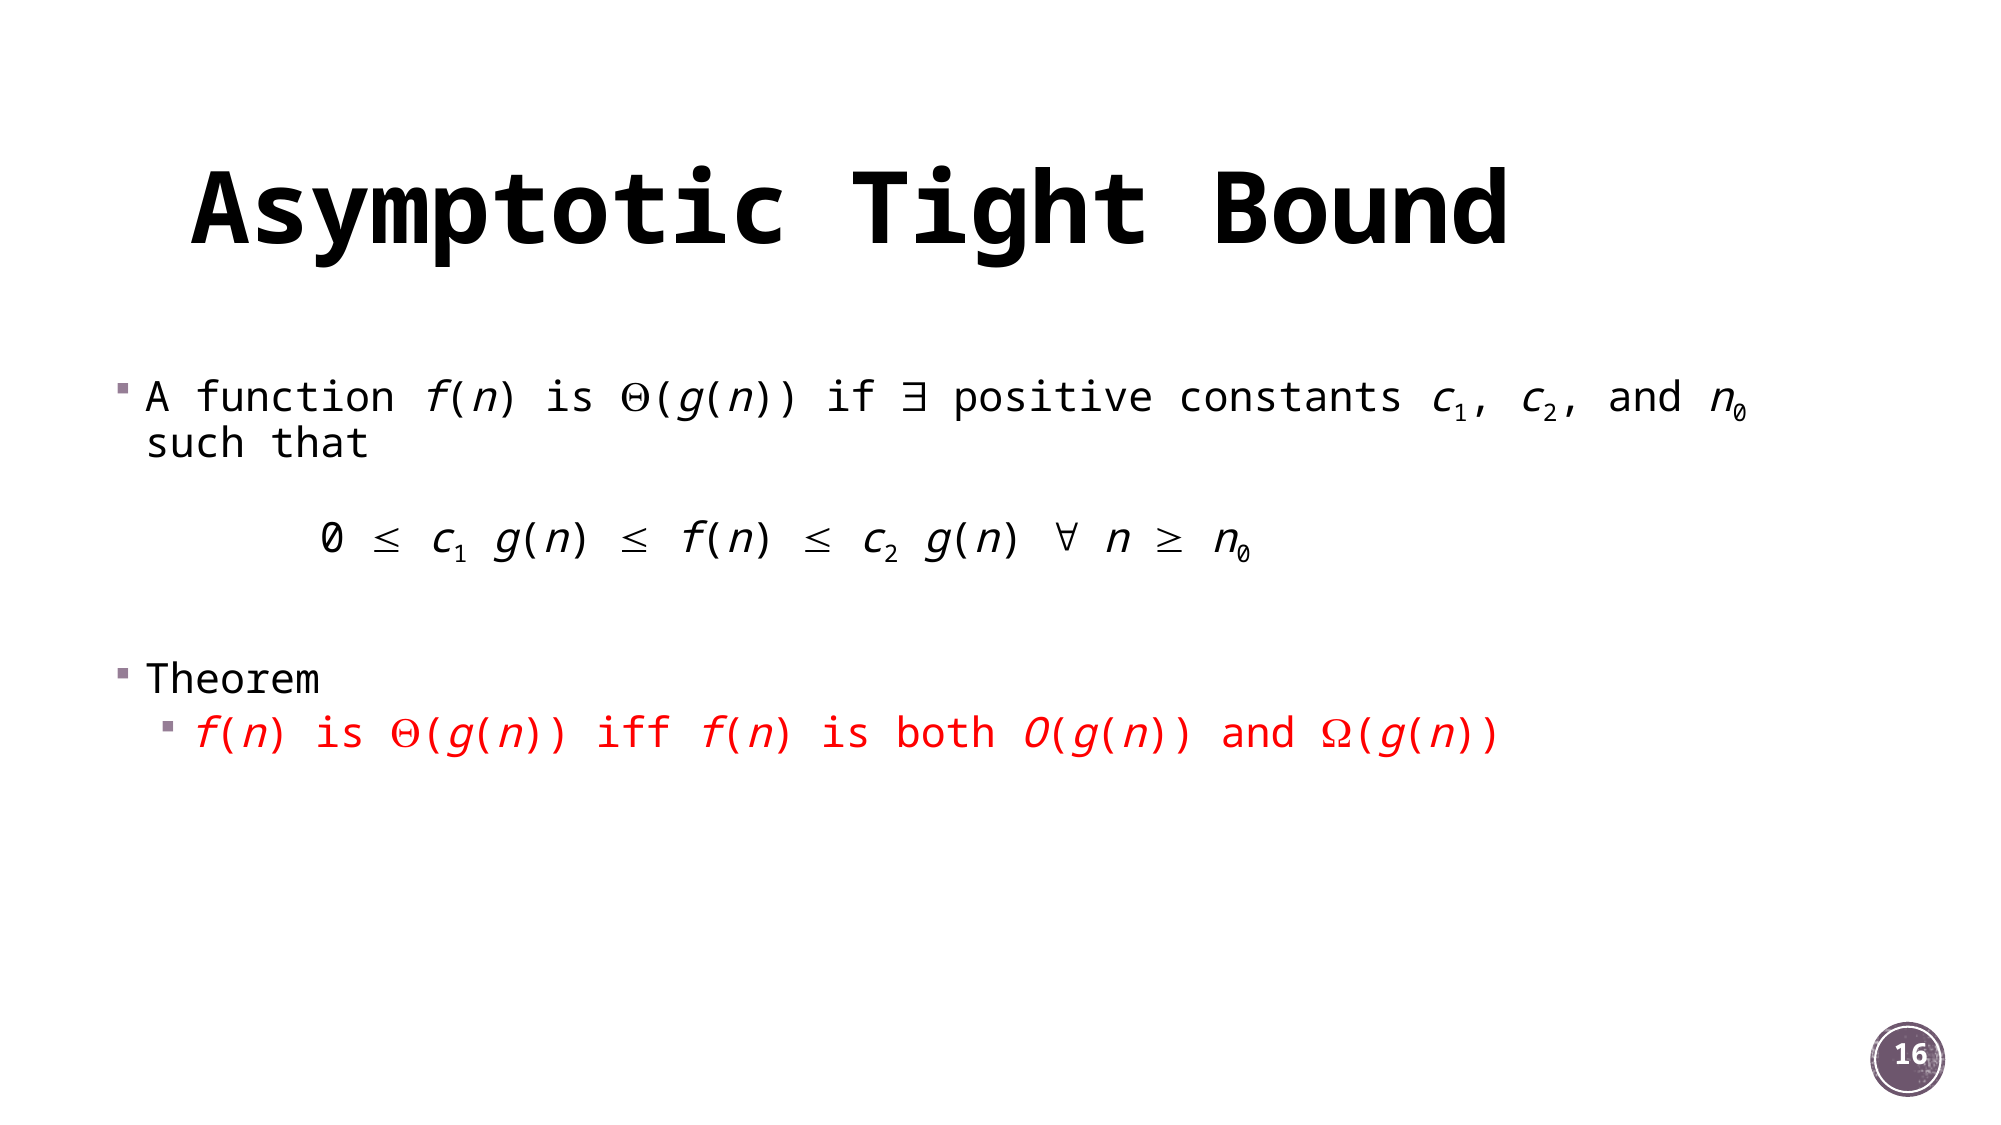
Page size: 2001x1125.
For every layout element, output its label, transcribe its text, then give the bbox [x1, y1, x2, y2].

list A function f(n) is (g(n)) if  positive constants c1, c2, and n0 such that 0  c1 g(n)  f(n)  c2 g(n)  n  n0 Theorem f(n) is (g(n)) iff f(n) is both O(g(n)) and (g(n)) [99, 362, 1856, 785]
slide_number 16 [1855, 1028, 1961, 1089]
title Asymptotic Tight Bound [175, 79, 1826, 344]
